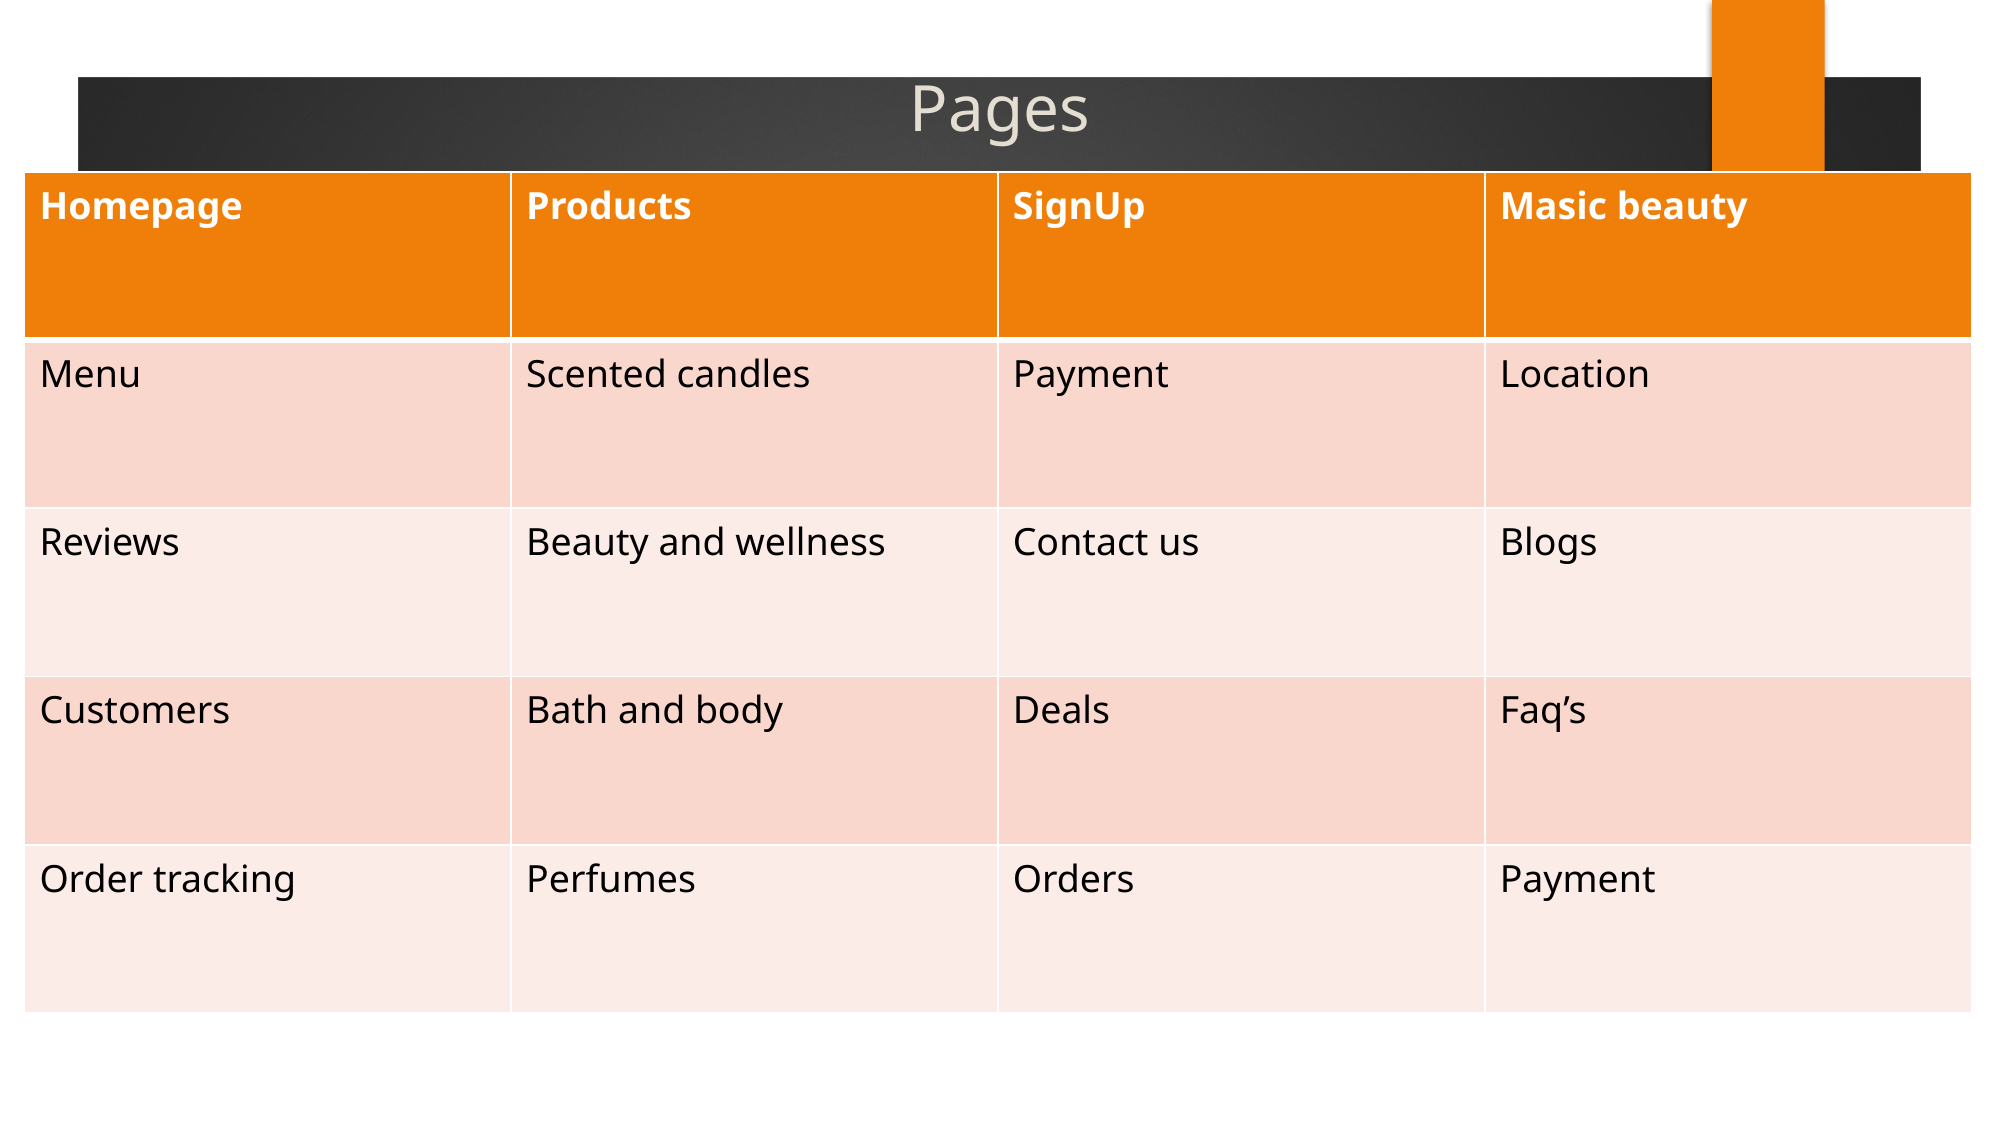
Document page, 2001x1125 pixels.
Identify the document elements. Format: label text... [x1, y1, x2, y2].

table_cell Location [1486, 343, 1971, 507]
table_cell Payment [999, 343, 1484, 507]
table_cell Bath and body [512, 677, 997, 844]
table_cell Customers [25, 677, 510, 844]
table_cell Faq’s [1486, 677, 1971, 844]
table_cell Payment [1486, 846, 1971, 1012]
table_cell Deals [999, 677, 1484, 844]
table_header SignUp [999, 173, 1484, 337]
table_cell Beauty and wellness [512, 509, 997, 676]
table_cell Orders [999, 846, 1484, 1012]
table_cell Contact us [999, 509, 1484, 676]
table_header Masic beauty [1486, 173, 1971, 337]
table_cell Reviews [25, 509, 510, 676]
table_cell Scented candles [512, 343, 997, 507]
table_cell Order tracking [25, 846, 510, 1012]
table_header Products [512, 173, 997, 337]
title Pages [137, 59, 1863, 152]
table_cell Blogs [1486, 509, 1971, 676]
table_cell Perfumes [512, 846, 997, 1012]
table_cell Menu [25, 343, 510, 507]
table_header Homepage [25, 173, 510, 337]
